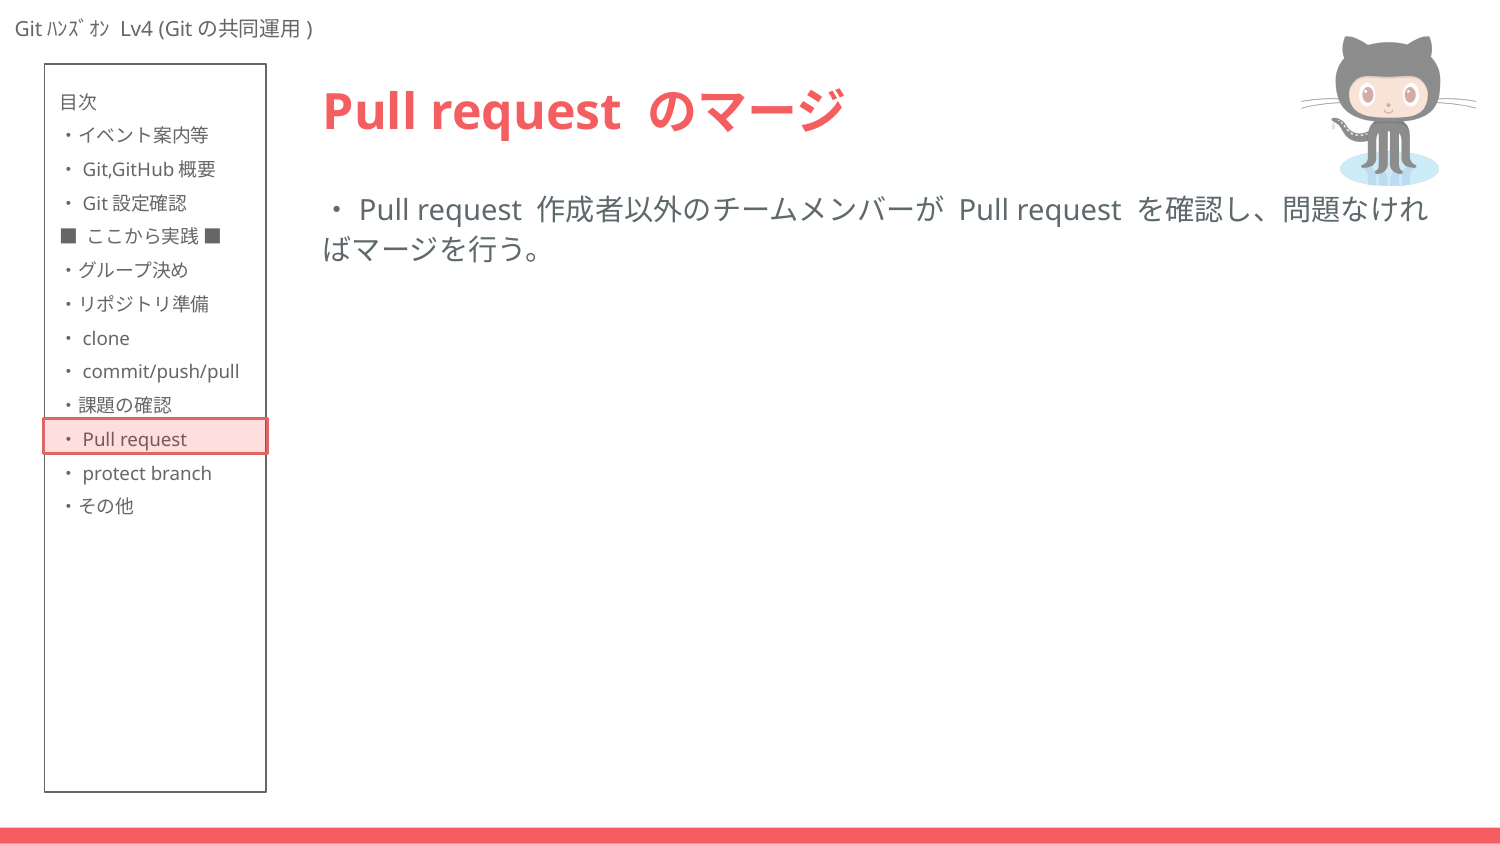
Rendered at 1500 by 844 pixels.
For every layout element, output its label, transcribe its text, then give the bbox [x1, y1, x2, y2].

text_box [43, 418, 268, 454]
title Pull request のマージ [307, 64, 1449, 161]
list ・Pull request 作成者以外のチームメンバーが Pull request を確認し、問題なければマージを行う。 [307, 171, 1449, 256]
